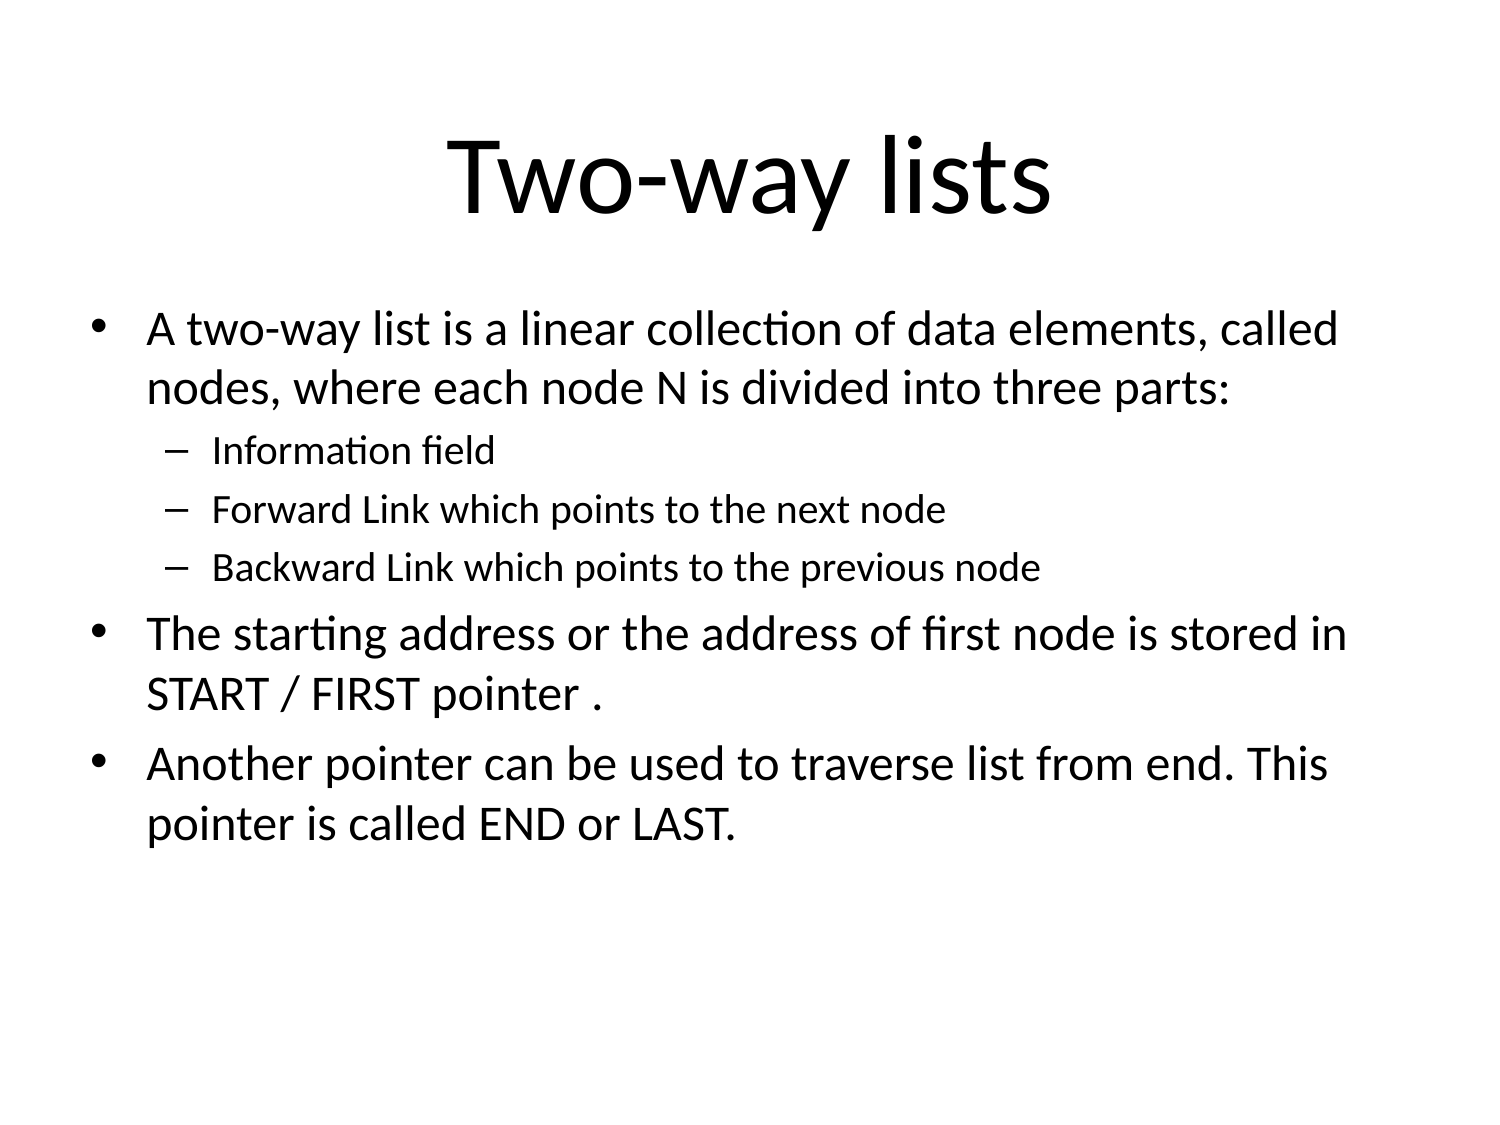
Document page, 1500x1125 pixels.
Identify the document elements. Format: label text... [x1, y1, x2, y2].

title Two-way lists [75, 75, 1425, 263]
list A two-way list is a linear collection of data elements, called nodes, where each node N is divided into three parts: Information field Forward Link which points to the next node Backward Link which points to the previous node The starting address or the address of first node is stored in START / FIRST pointer . Another pointer can be used to traverse list from end. This pointer is called END or LAST. [75, 287, 1425, 1038]
